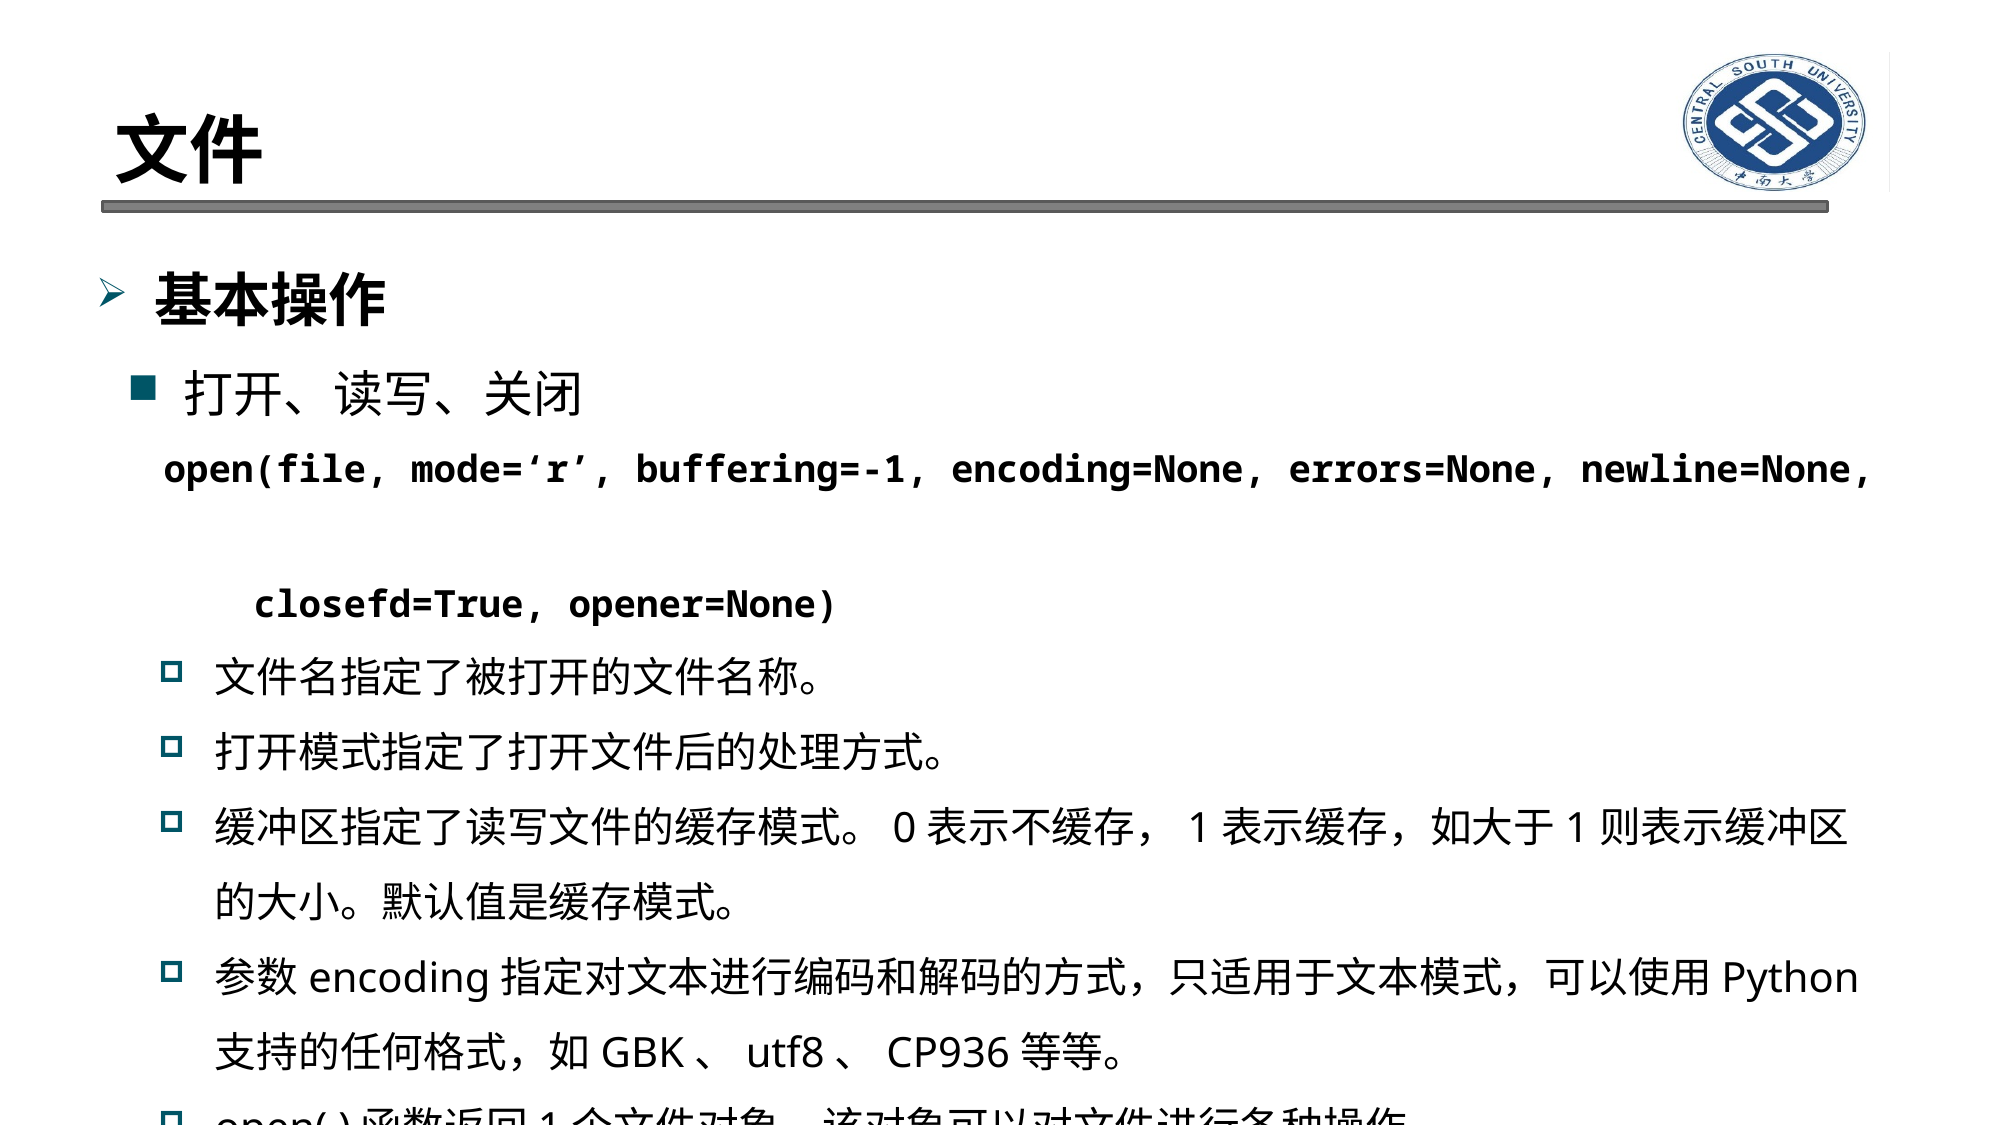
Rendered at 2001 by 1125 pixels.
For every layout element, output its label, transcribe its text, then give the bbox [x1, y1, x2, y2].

picture [1805, 52, 1890, 192]
title 文件 [99, 12, 1805, 200]
list 基本操作 打开、读写、关闭 open(file, mode=‘r’, buffering=-1, encoding=None, errors=None, newline=None, closefd=True, opener=None) 文件名指定了被打开的文件名称。 打开模式指定了打开文件后的处理方式。 缓冲区指定了读写文件的缓存模式。0表示不缓存，1表示缓存，如大于1则表示缓冲区的大小。默认值是缓存模式。 参数encoding指定对文本进行编码和解码的方式，只适用于文本模式，可以使用Python支持的任何格式，如GBK、utf8、CP936等等。 open( )函数返回1个文件对象，该对象可以对文件进行各种操作。 [81, 220, 1898, 1024]
